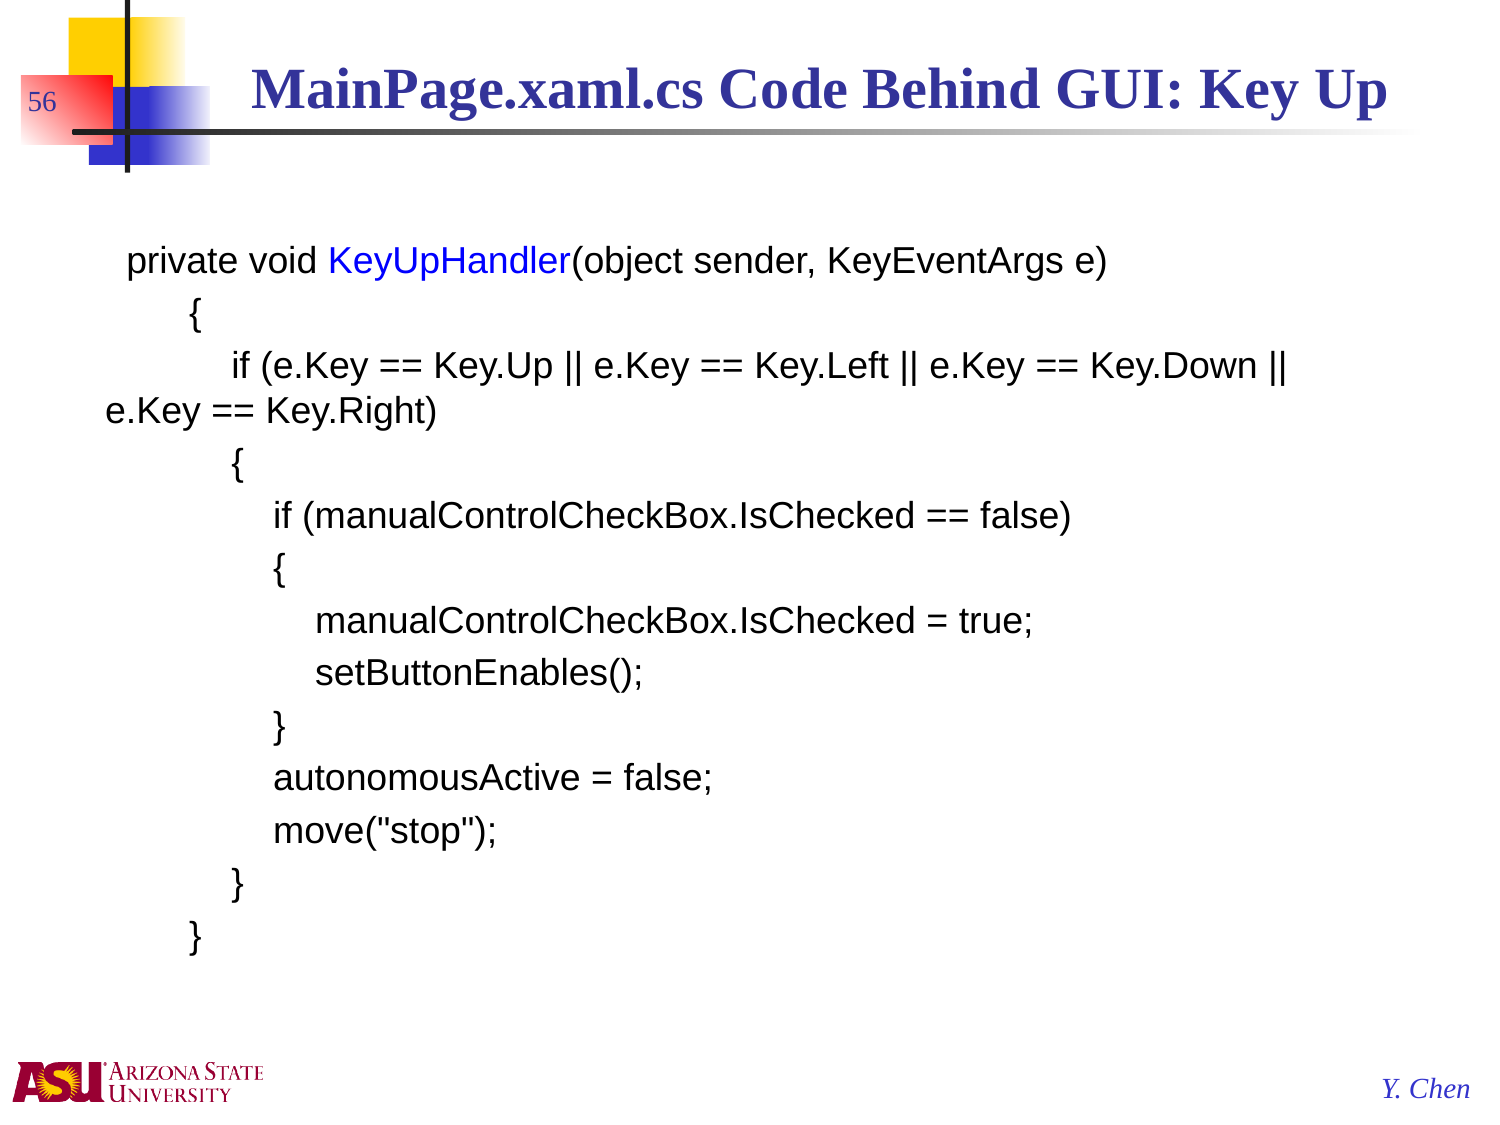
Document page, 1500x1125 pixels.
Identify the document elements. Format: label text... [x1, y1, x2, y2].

slide_number 56 [12, 49, 113, 126]
list private void KeyUpHandler(object sender, KeyEventArgs e) { if (e.Key == Key.Up || e.Key == Key.Left || e.Key == Key.Down || e.Key == Key.Right) { if (manualControlCheckBox.IsChecked == false) { manualControlCheckBox.IsChecked = true; setButtonEnables(); } autonomousActive = false; move("stop"); } } [90, 228, 1398, 1048]
picture [12, 1062, 263, 1102]
title MainPage.xaml.cs Code Behind GUI: Key Up [152, 24, 1488, 128]
